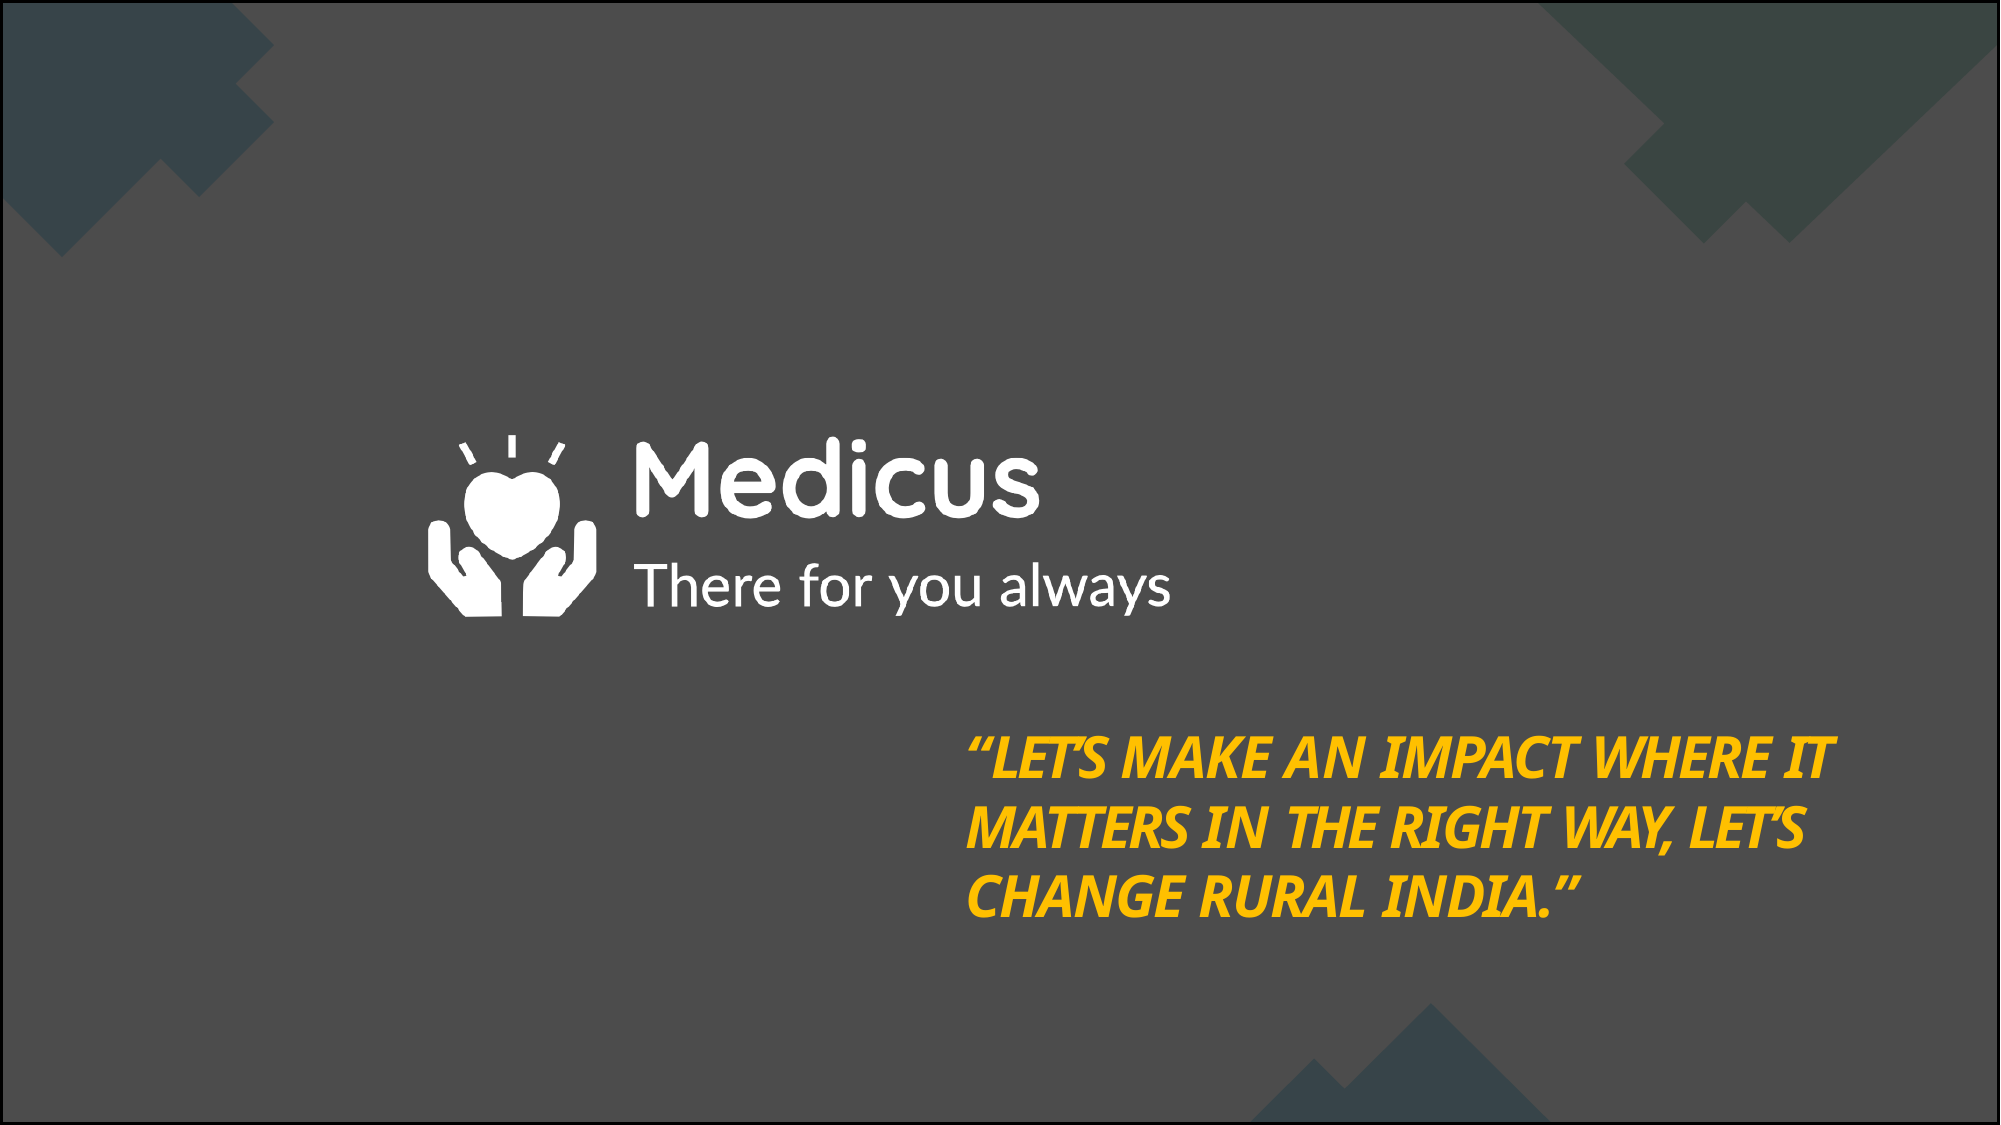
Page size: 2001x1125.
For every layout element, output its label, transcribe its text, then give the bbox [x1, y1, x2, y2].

picture [273, 0, 1326, 1052]
text_box “LET’S MAKE AN IMPACT WHERE IT MATTERS IN THE RIGHT WAY, LET’S CHANGE RURAL INDIA.” [1326, 721, 1910, 932]
text_box [0, 0, 2000, 1125]
